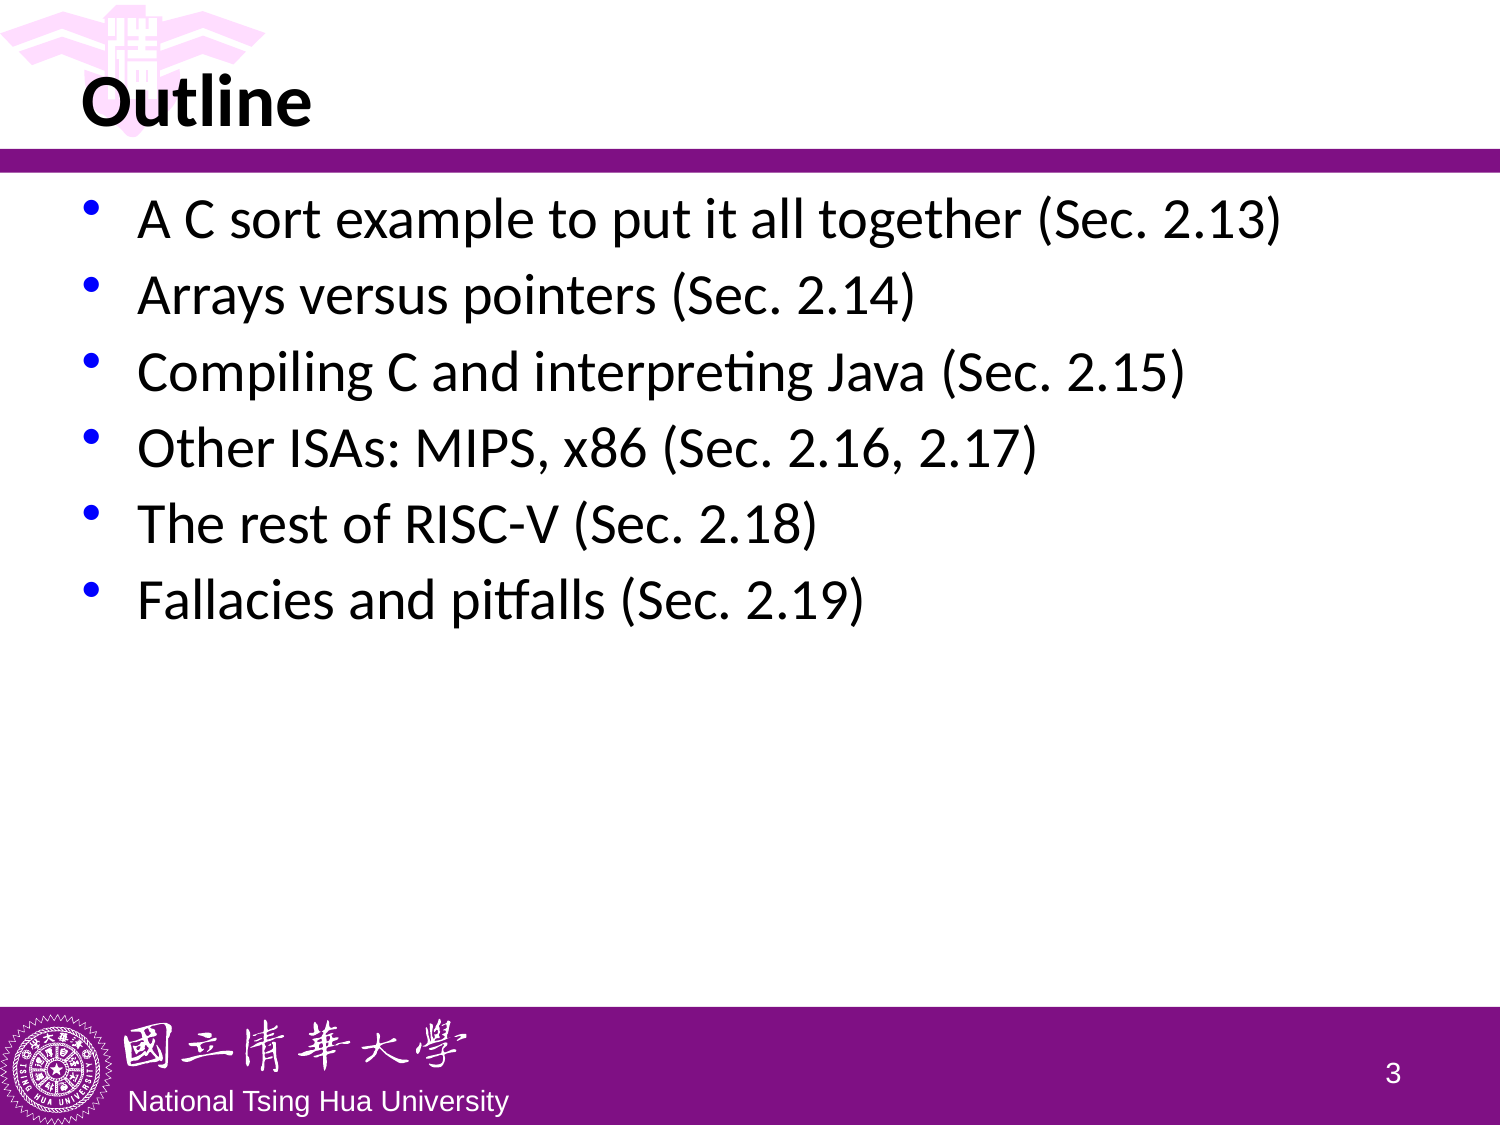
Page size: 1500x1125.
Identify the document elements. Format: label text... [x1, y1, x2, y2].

list A C sort example to put it all together (Sec. 2.13) Arrays versus pointers (Sec. 2.14) Compiling C and interpreting Java (Sec. 2.15) Other ISAs: MIPS, x86 (Sec. 2.16, 2.17) The rest of RISC-V (Sec. 2.18) Fallacies and pitfalls (Sec. 2.19) [66, 172, 1436, 1003]
title Outline [66, 37, 1436, 149]
slide_number 2 [1104, 1021, 1417, 1097]
